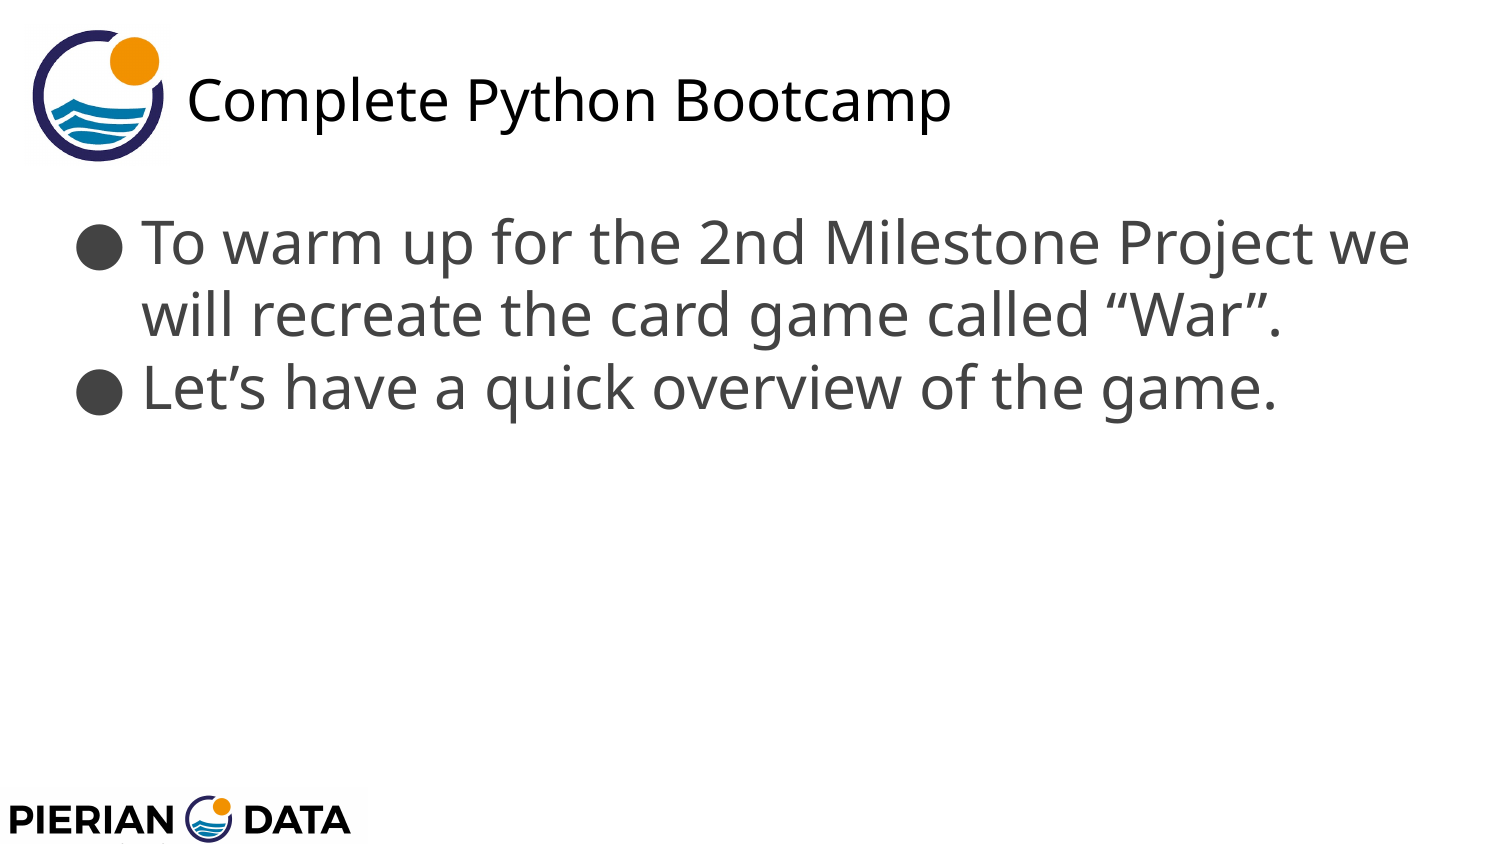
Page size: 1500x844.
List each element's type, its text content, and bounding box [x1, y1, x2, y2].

list To warm up for the 2nd Milestone Project we will recreate the card game called “War”. Let’s have a quick overview of the game. [51, 189, 1476, 750]
title Complete Python Bootcamp [176, 48, 1449, 143]
picture [24, 24, 172, 167]
picture [0, 787, 368, 844]
